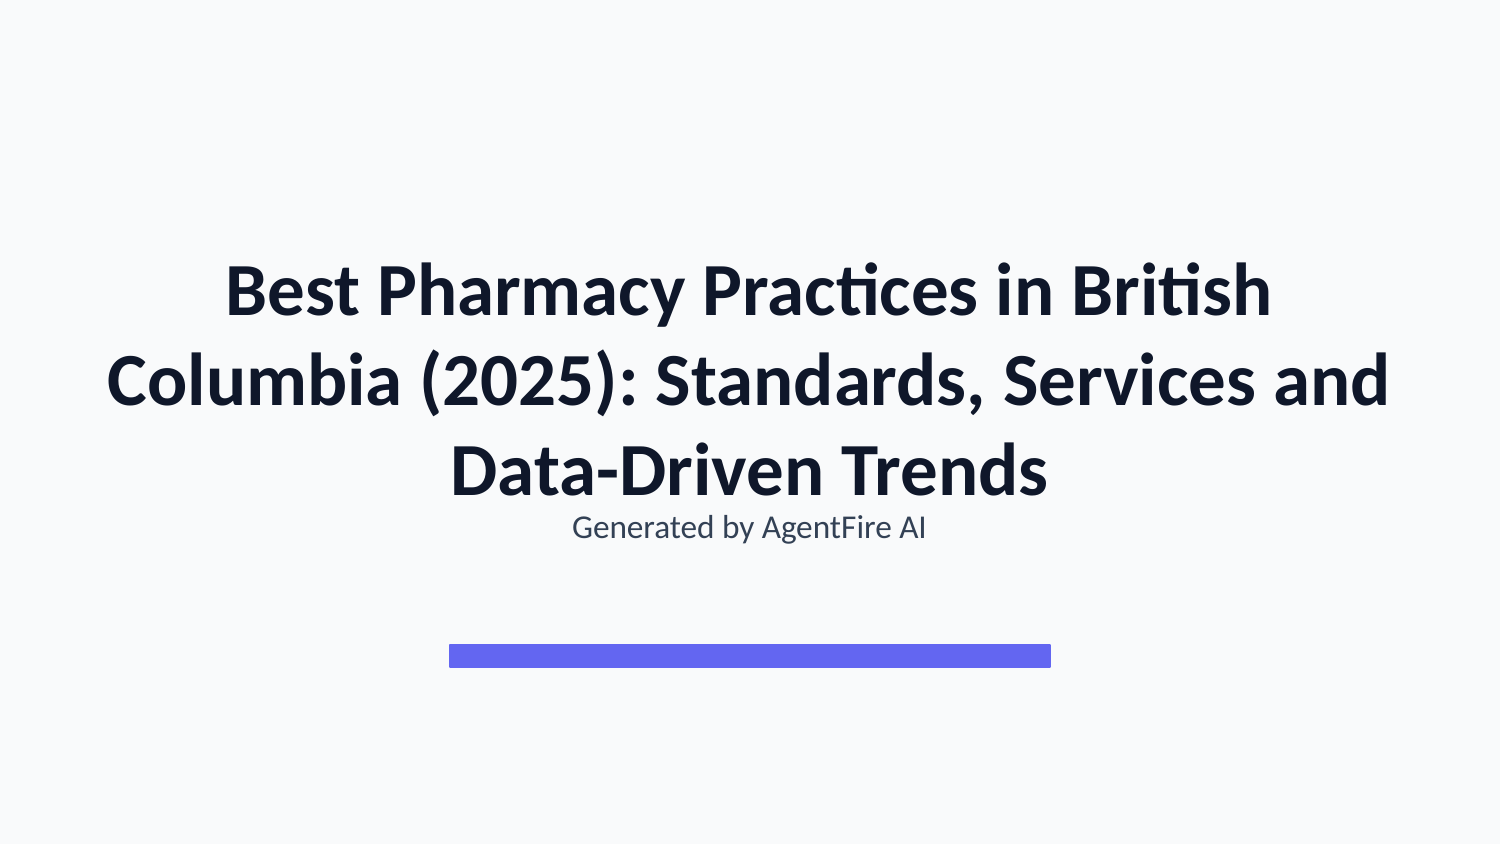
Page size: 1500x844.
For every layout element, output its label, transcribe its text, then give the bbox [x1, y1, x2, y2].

text_box Generated by AgentFire AI [74, 479, 1425, 570]
text_box [449, 645, 1050, 668]
text_box Best Pharmacy Practices in British Columbia (2025): Standards, Services and Data-Driven Trends [74, 299, 1425, 450]
